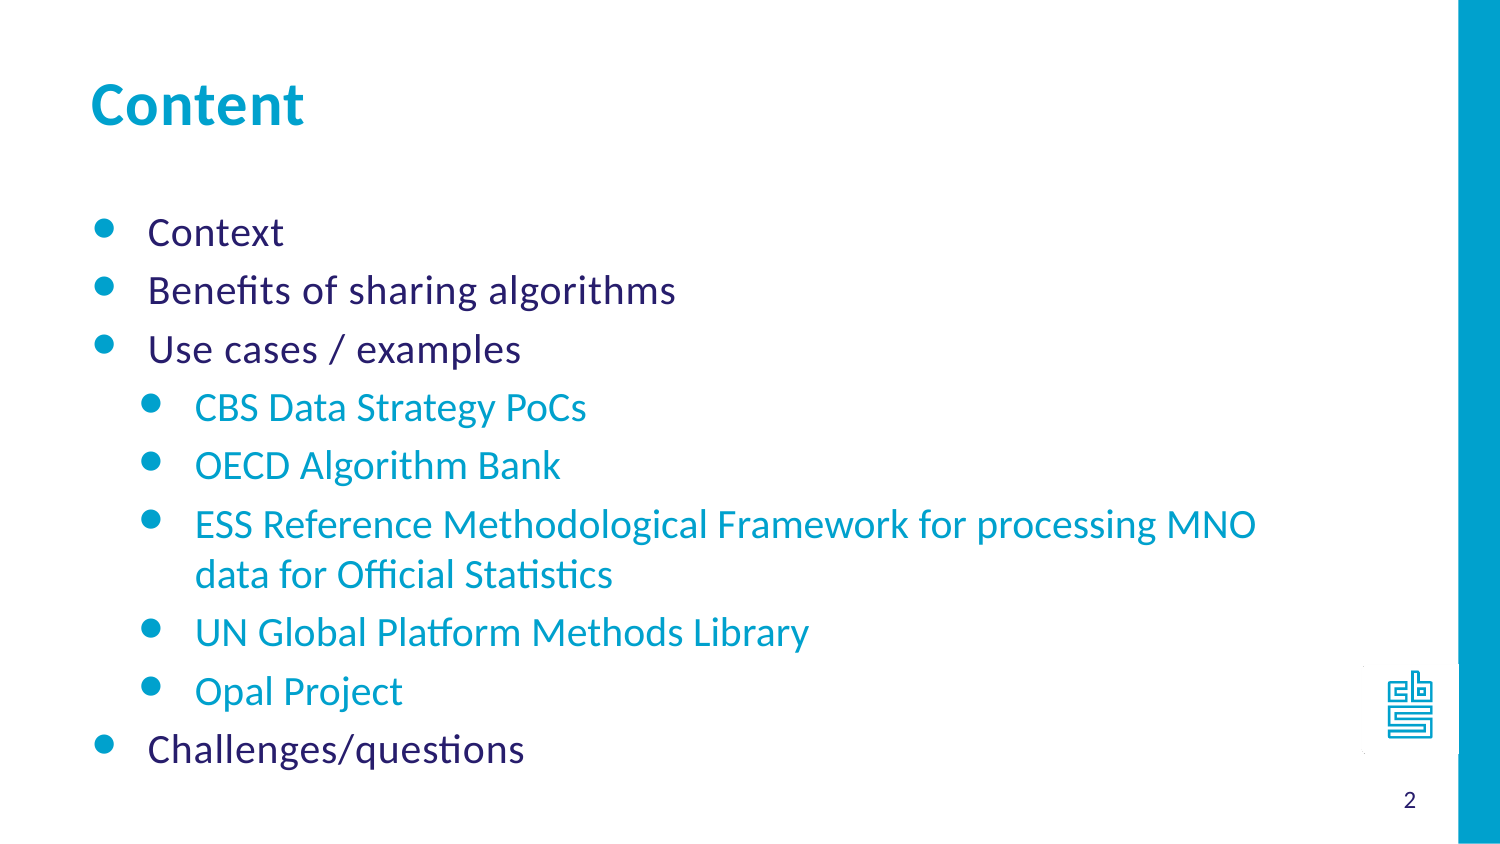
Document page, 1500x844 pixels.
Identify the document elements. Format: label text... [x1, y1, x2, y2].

list Content [76, 55, 1329, 151]
slide_number 2 [1361, 772, 1459, 826]
list Context Benefits of sharing algorithms Use cases / examples CBS Data Strategy PoCs OECD Algorithm Bank ESS Reference Methodological Framework for processing MNO data for Official Statistics UN Global Platform Methods Library Opal Project Challenges/questions [76, 197, 1329, 765]
picture [1361, 664, 1458, 754]
